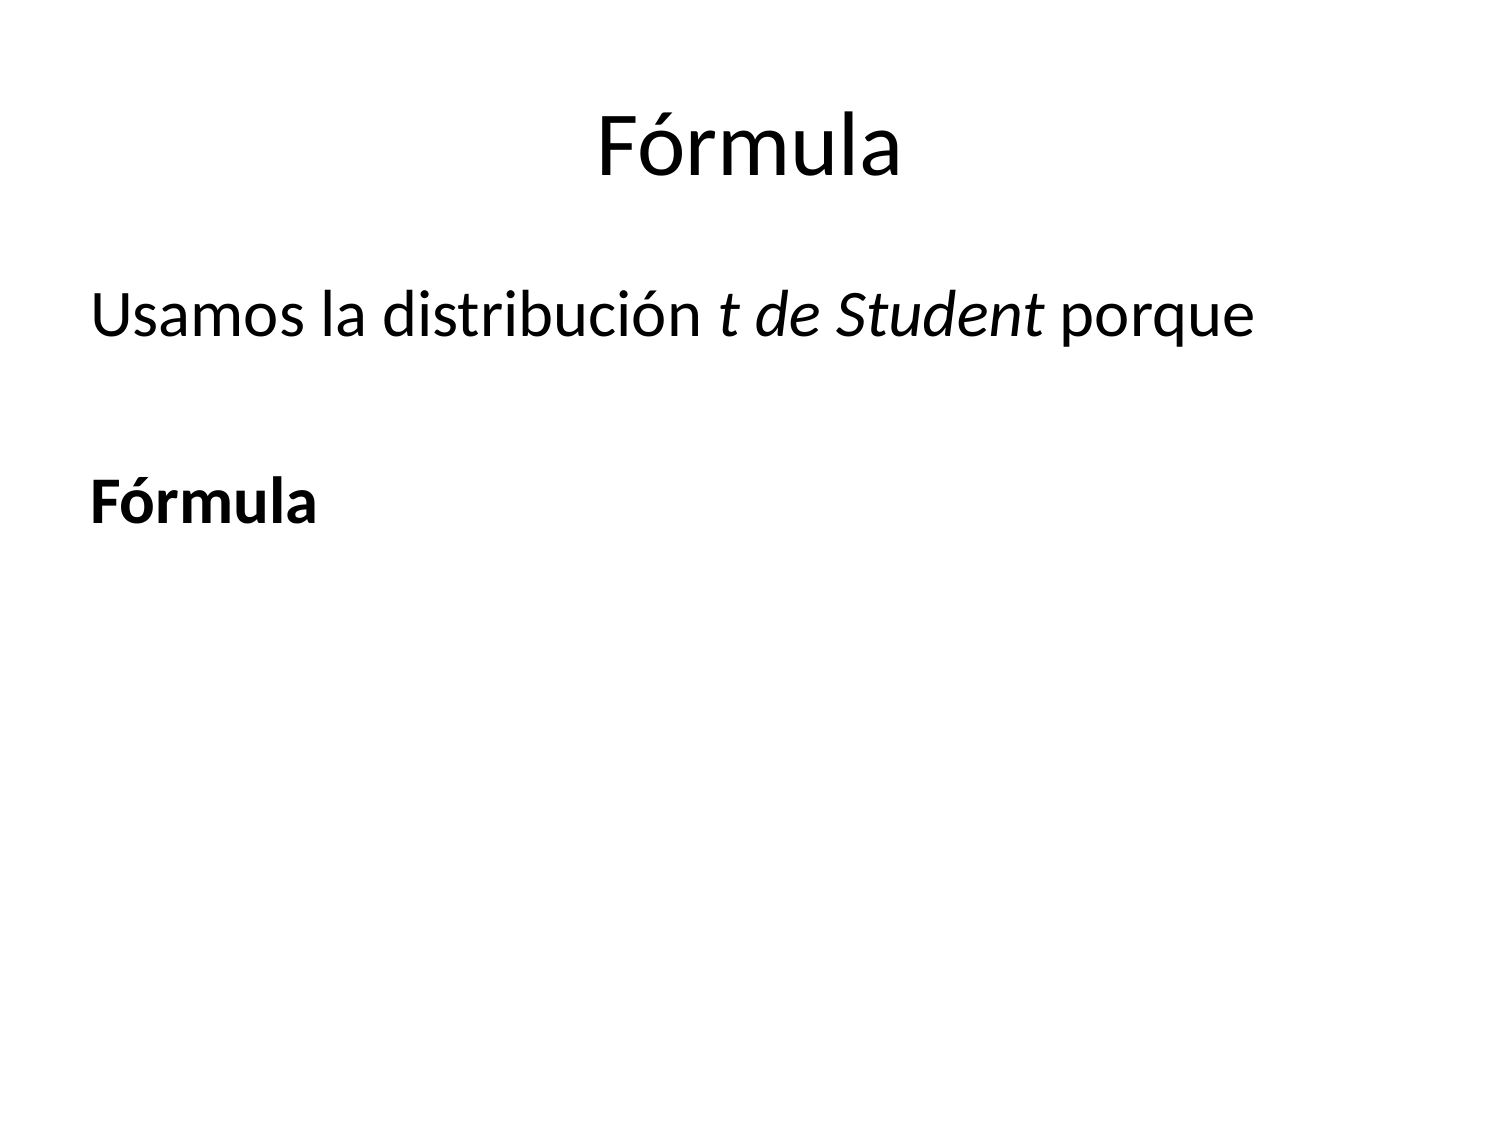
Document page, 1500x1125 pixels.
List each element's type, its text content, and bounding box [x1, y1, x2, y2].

title Fórmula [75, 45, 1425, 233]
